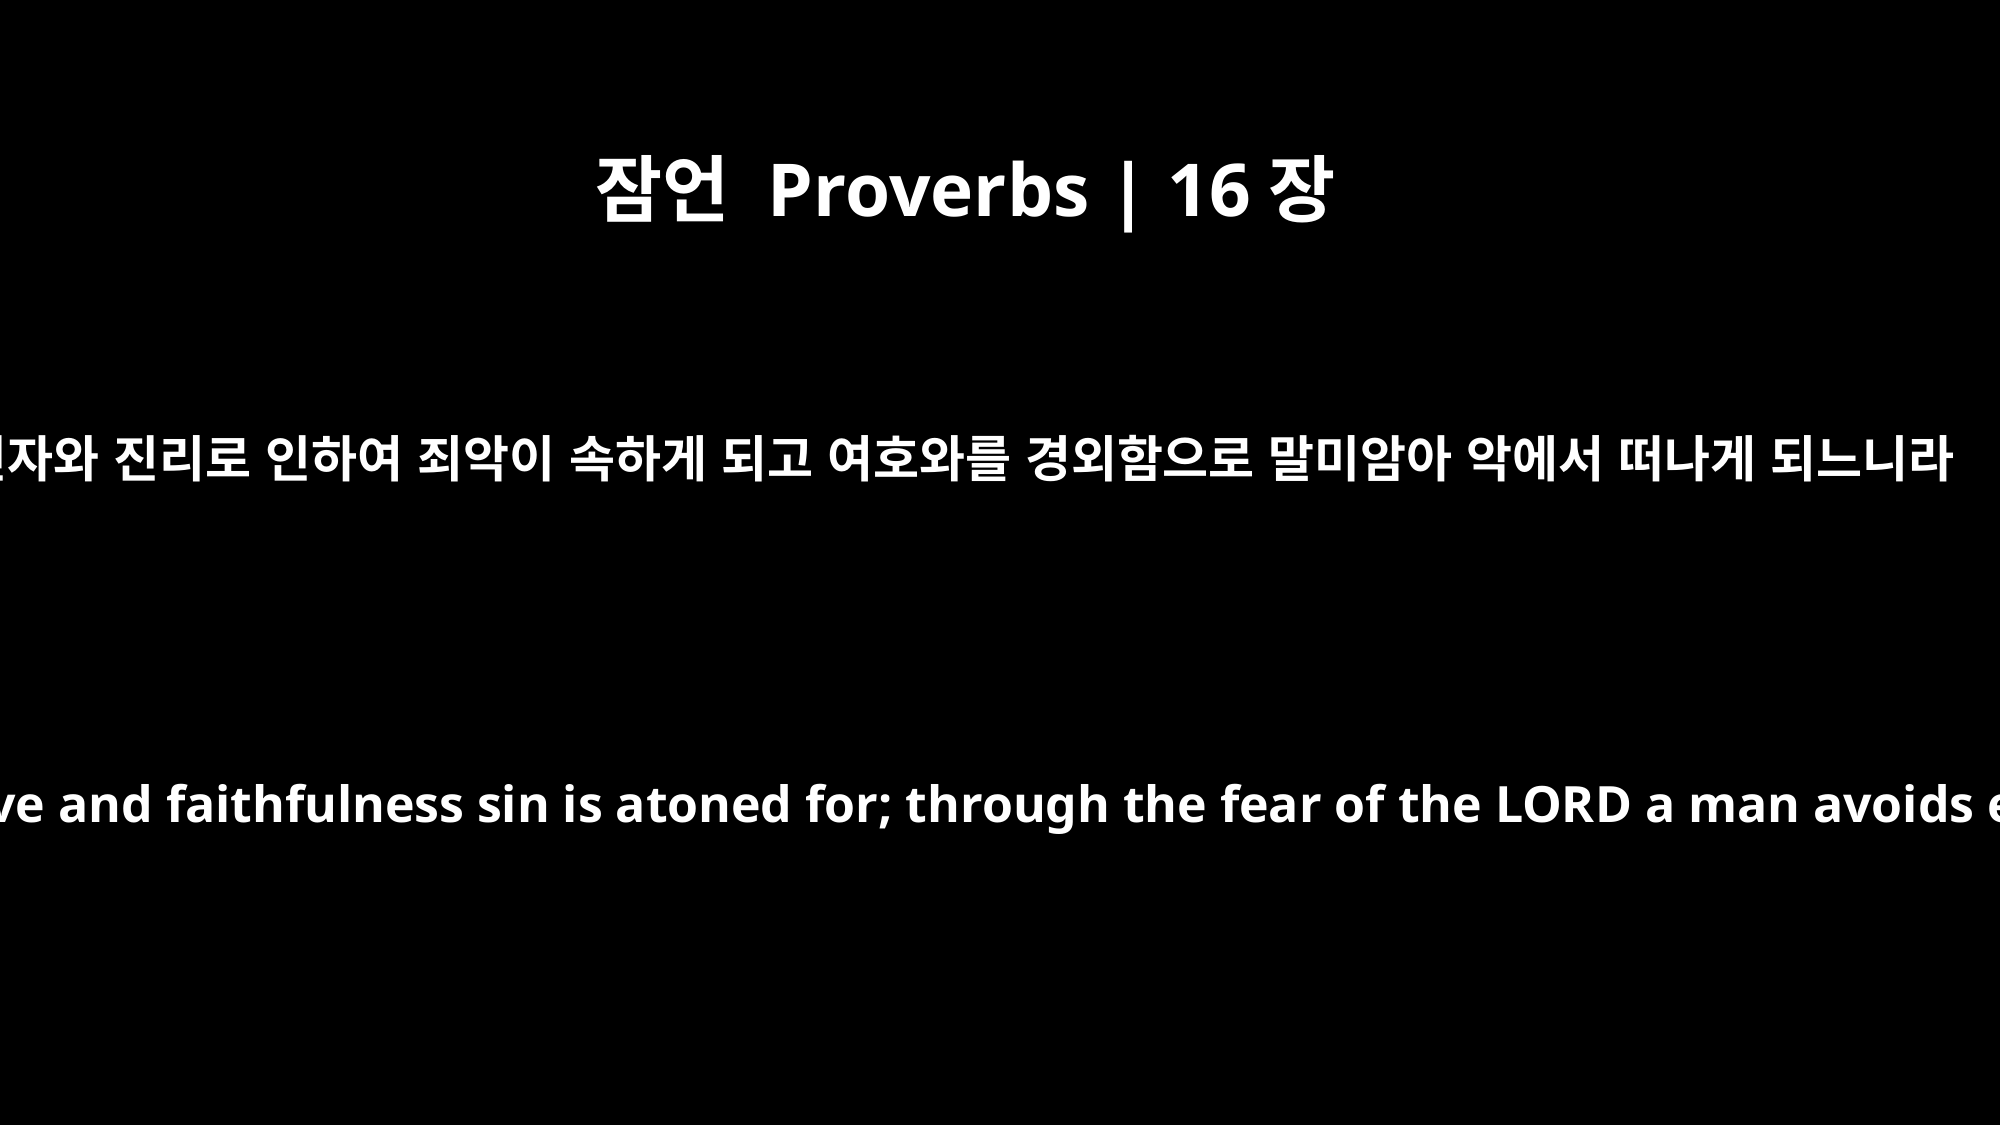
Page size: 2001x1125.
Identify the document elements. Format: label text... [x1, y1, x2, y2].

text_box Through love and faithfulness sin is atoned for; through the fear of the LORD a man avoids evil. [0, 764, 2000, 840]
text_box 6 인자와 진리로 인하여 죄악이 속하게 되고 여호와를 경외함으로 말미암아 악에서 떠나게 되느니라 [0, 359, 1971, 495]
text_box 잠언 Proverbs | 16장 [580, 136, 1352, 239]
